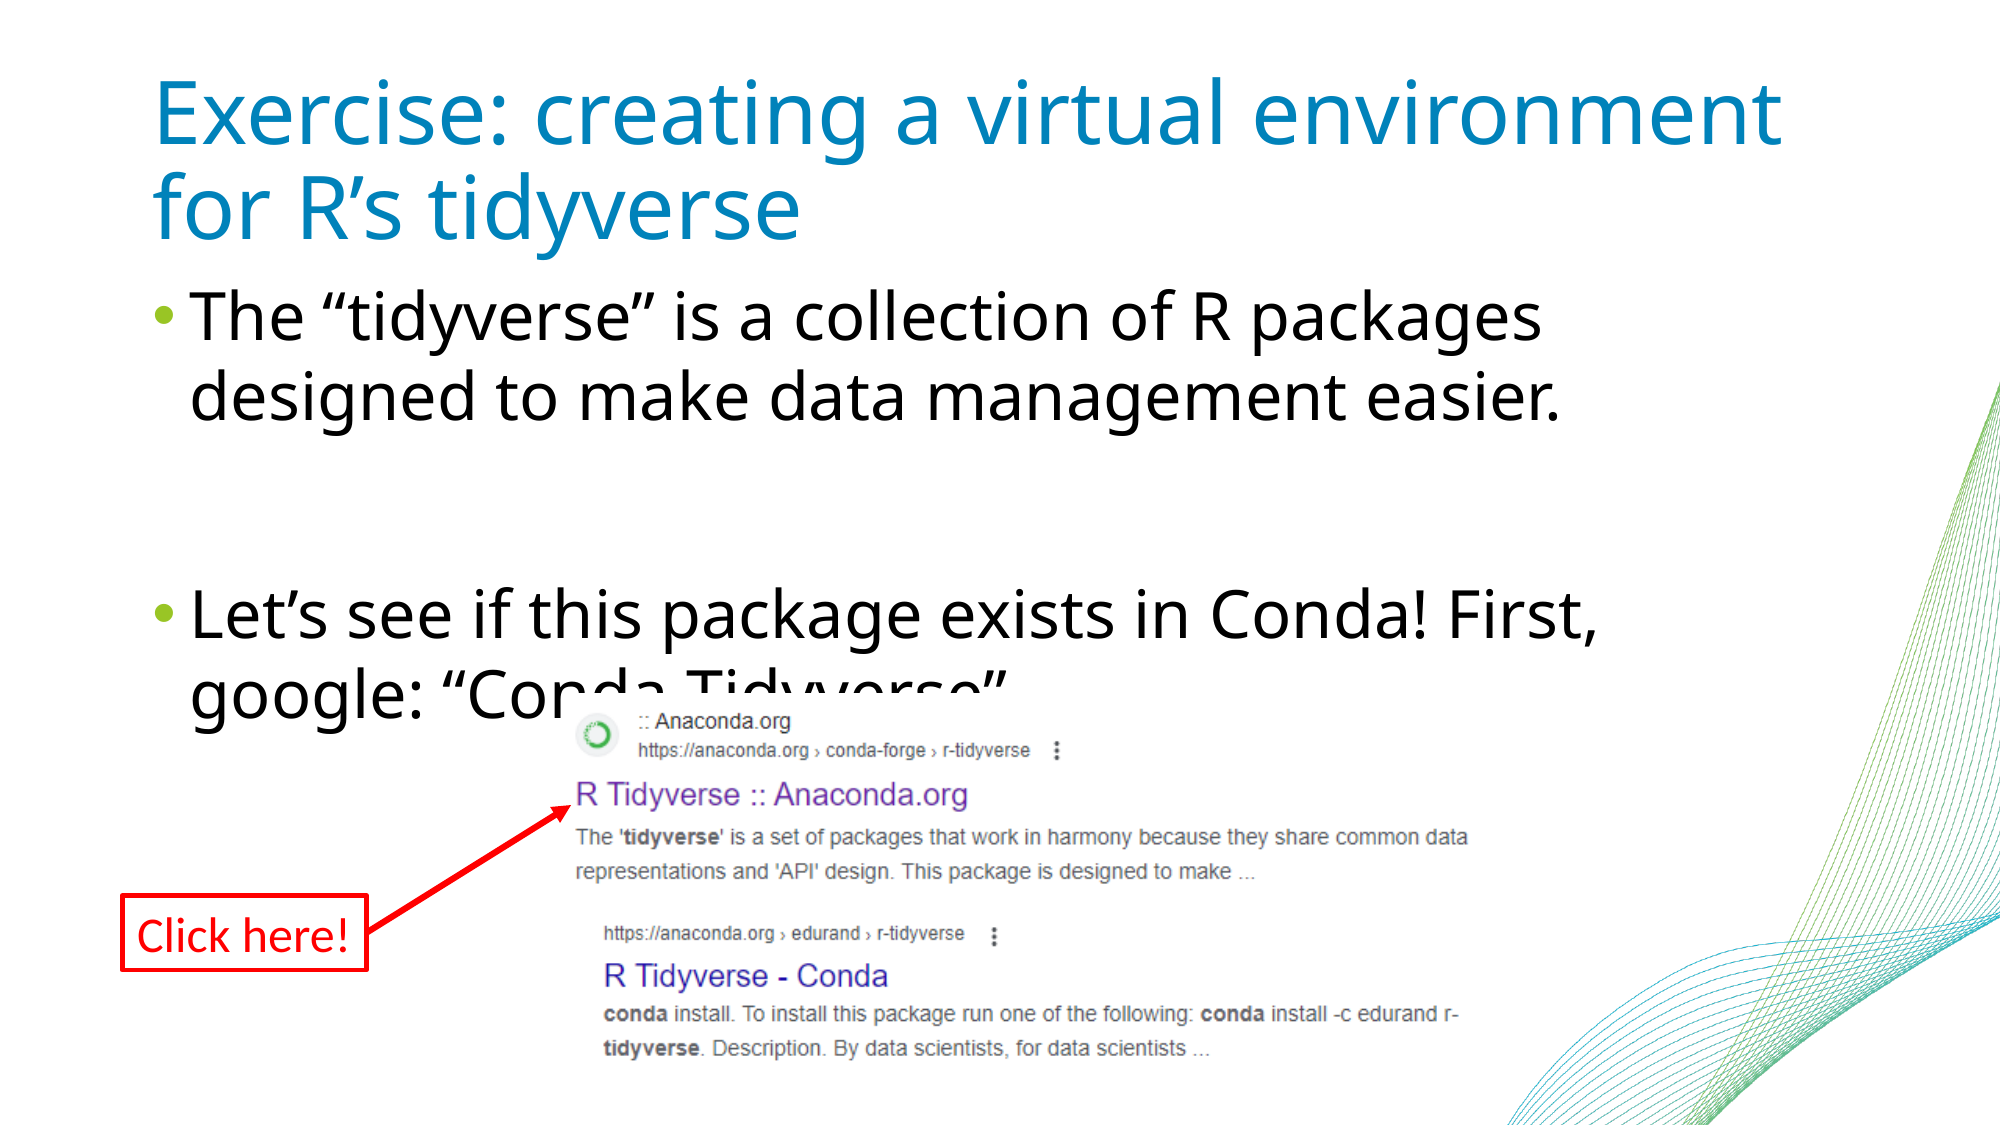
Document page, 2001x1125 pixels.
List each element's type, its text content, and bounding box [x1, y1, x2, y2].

text_box Click here! [122, 895, 367, 971]
list The “tidyverse” is a collection of R packages designed to make data management easier. Let’s see if this package exists in Conda! First, google: “Conda Tidyverse” [137, 266, 1863, 987]
picture [571, 693, 1487, 1106]
picture [1507, 381, 2000, 1125]
title Exercise: creating a virtual environment for R’s tidyverse [137, 59, 1863, 266]
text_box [367, 804, 572, 934]
